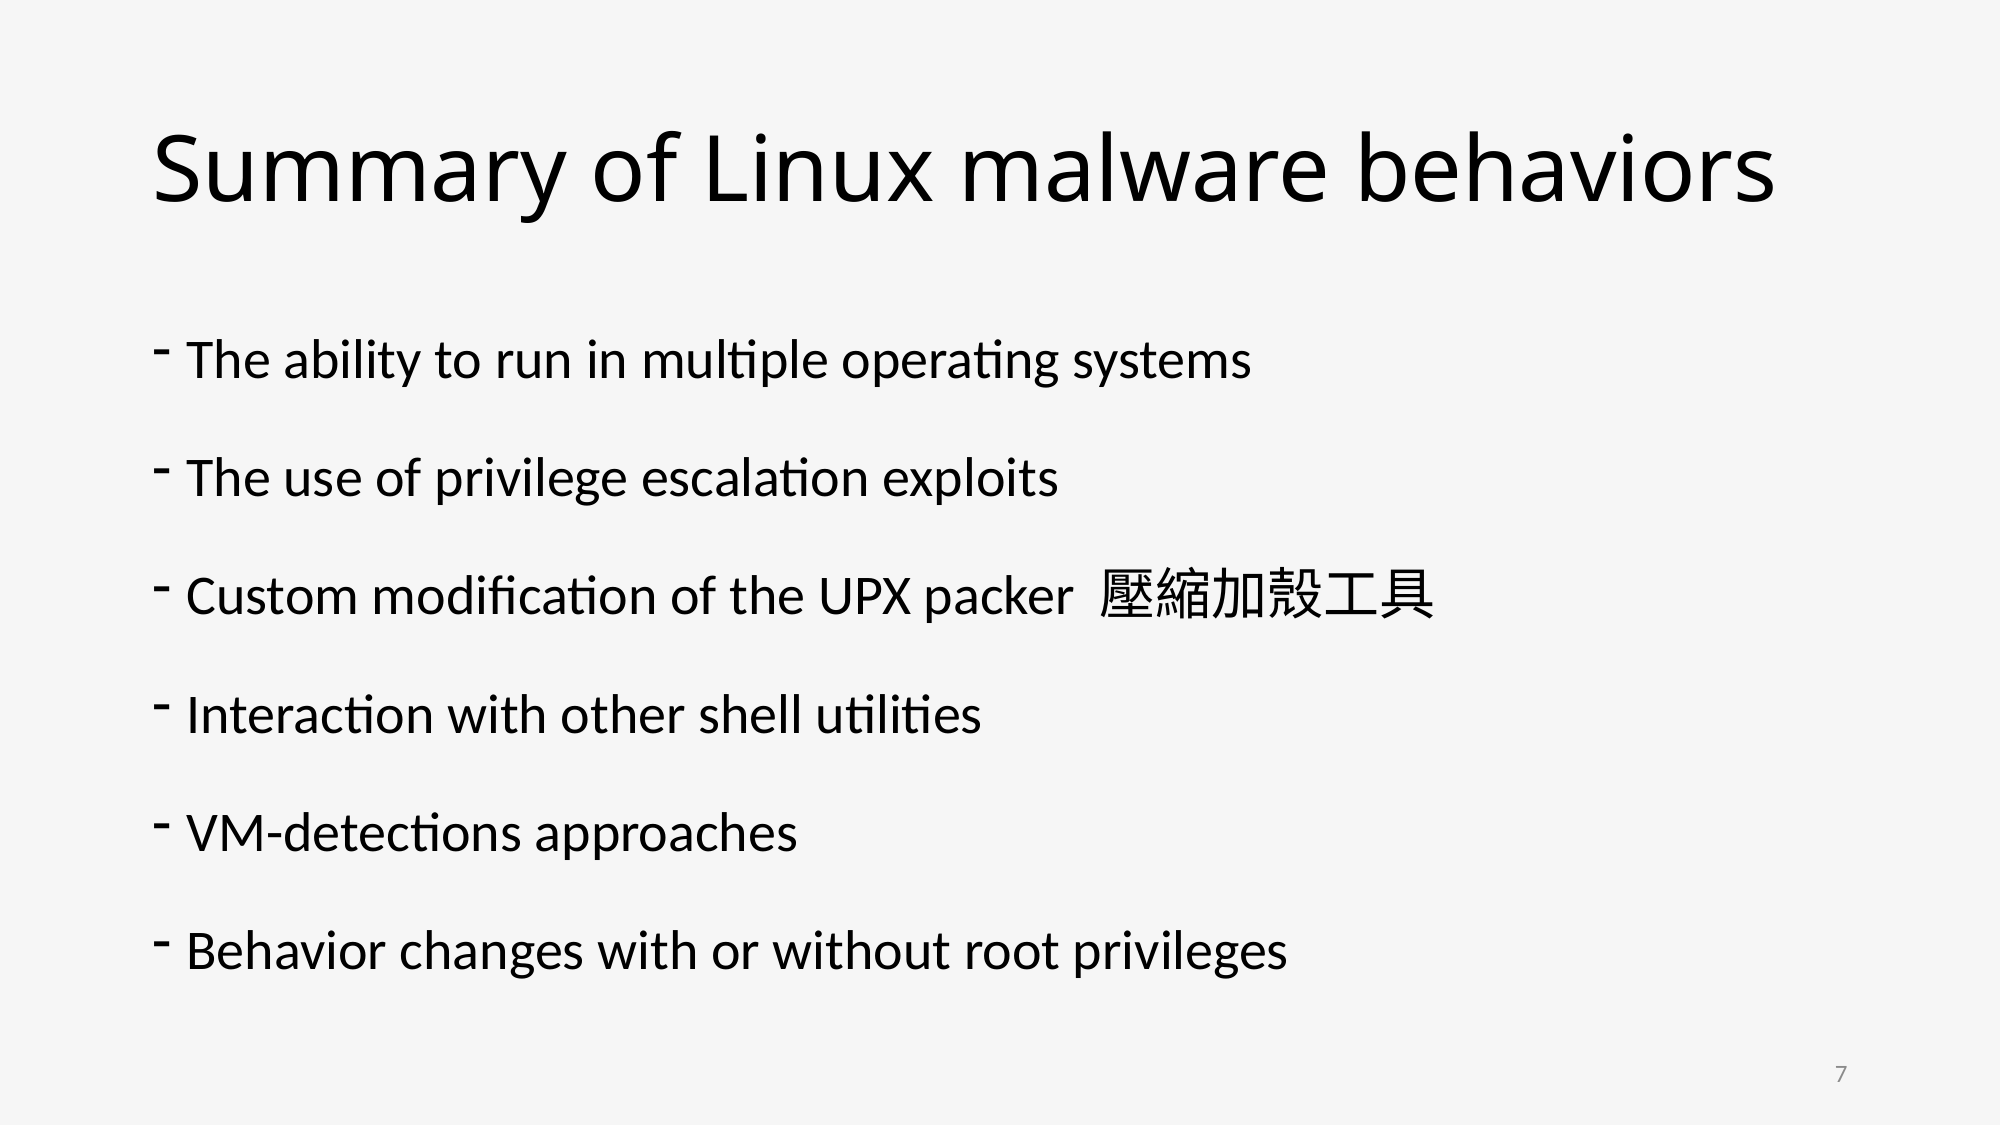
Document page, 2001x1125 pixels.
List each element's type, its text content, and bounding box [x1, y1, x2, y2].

list The ability to run in multiple operating systems The use of privilege escalation exploits Custom modification of the UPX packer 壓縮加殼工具 Interaction with other shell utilities VM-detections approaches Behavior changes with or without root privileges [137, 281, 1955, 995]
slide_number 7 [1412, 1042, 1863, 1103]
title Summary of Linux malware behaviors [137, 63, 1863, 281]
